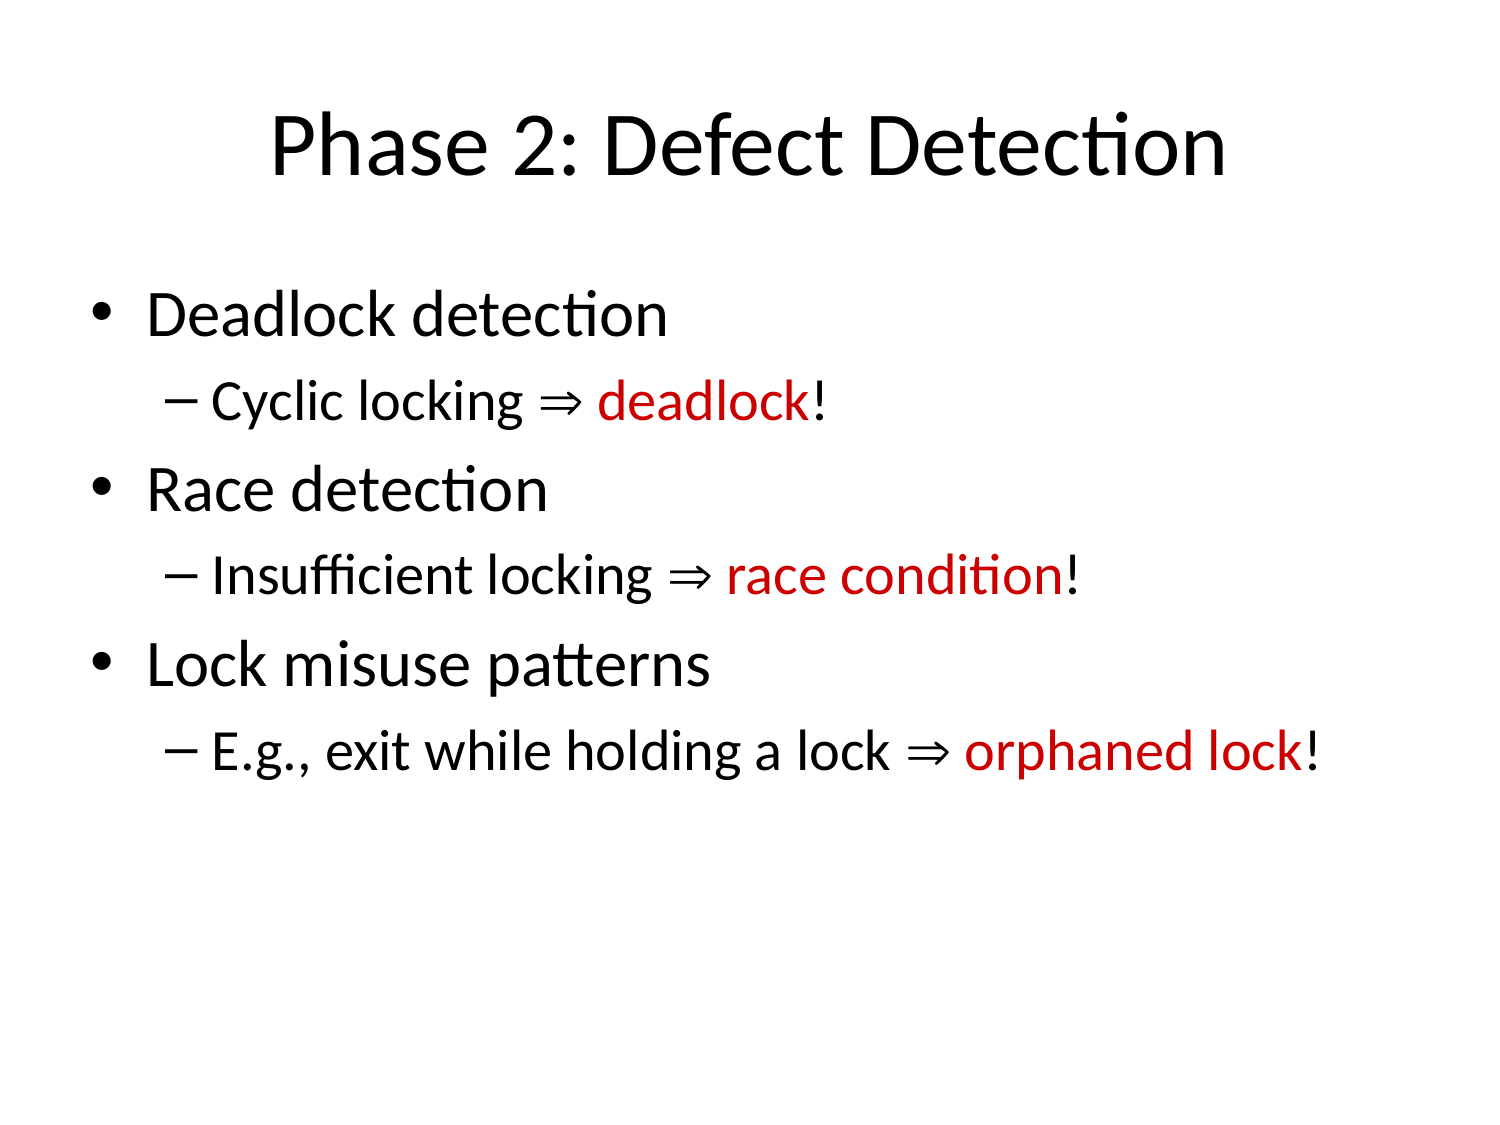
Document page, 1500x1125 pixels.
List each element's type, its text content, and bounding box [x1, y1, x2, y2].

list Deadlock detection Cyclic locking  deadlock! Race detection Insufficient locking  race condition! Lock misuse patterns E.g., exit while holding a lock  orphaned lock! [75, 262, 1425, 1005]
title Phase 2: Defect Detection [75, 45, 1425, 233]
